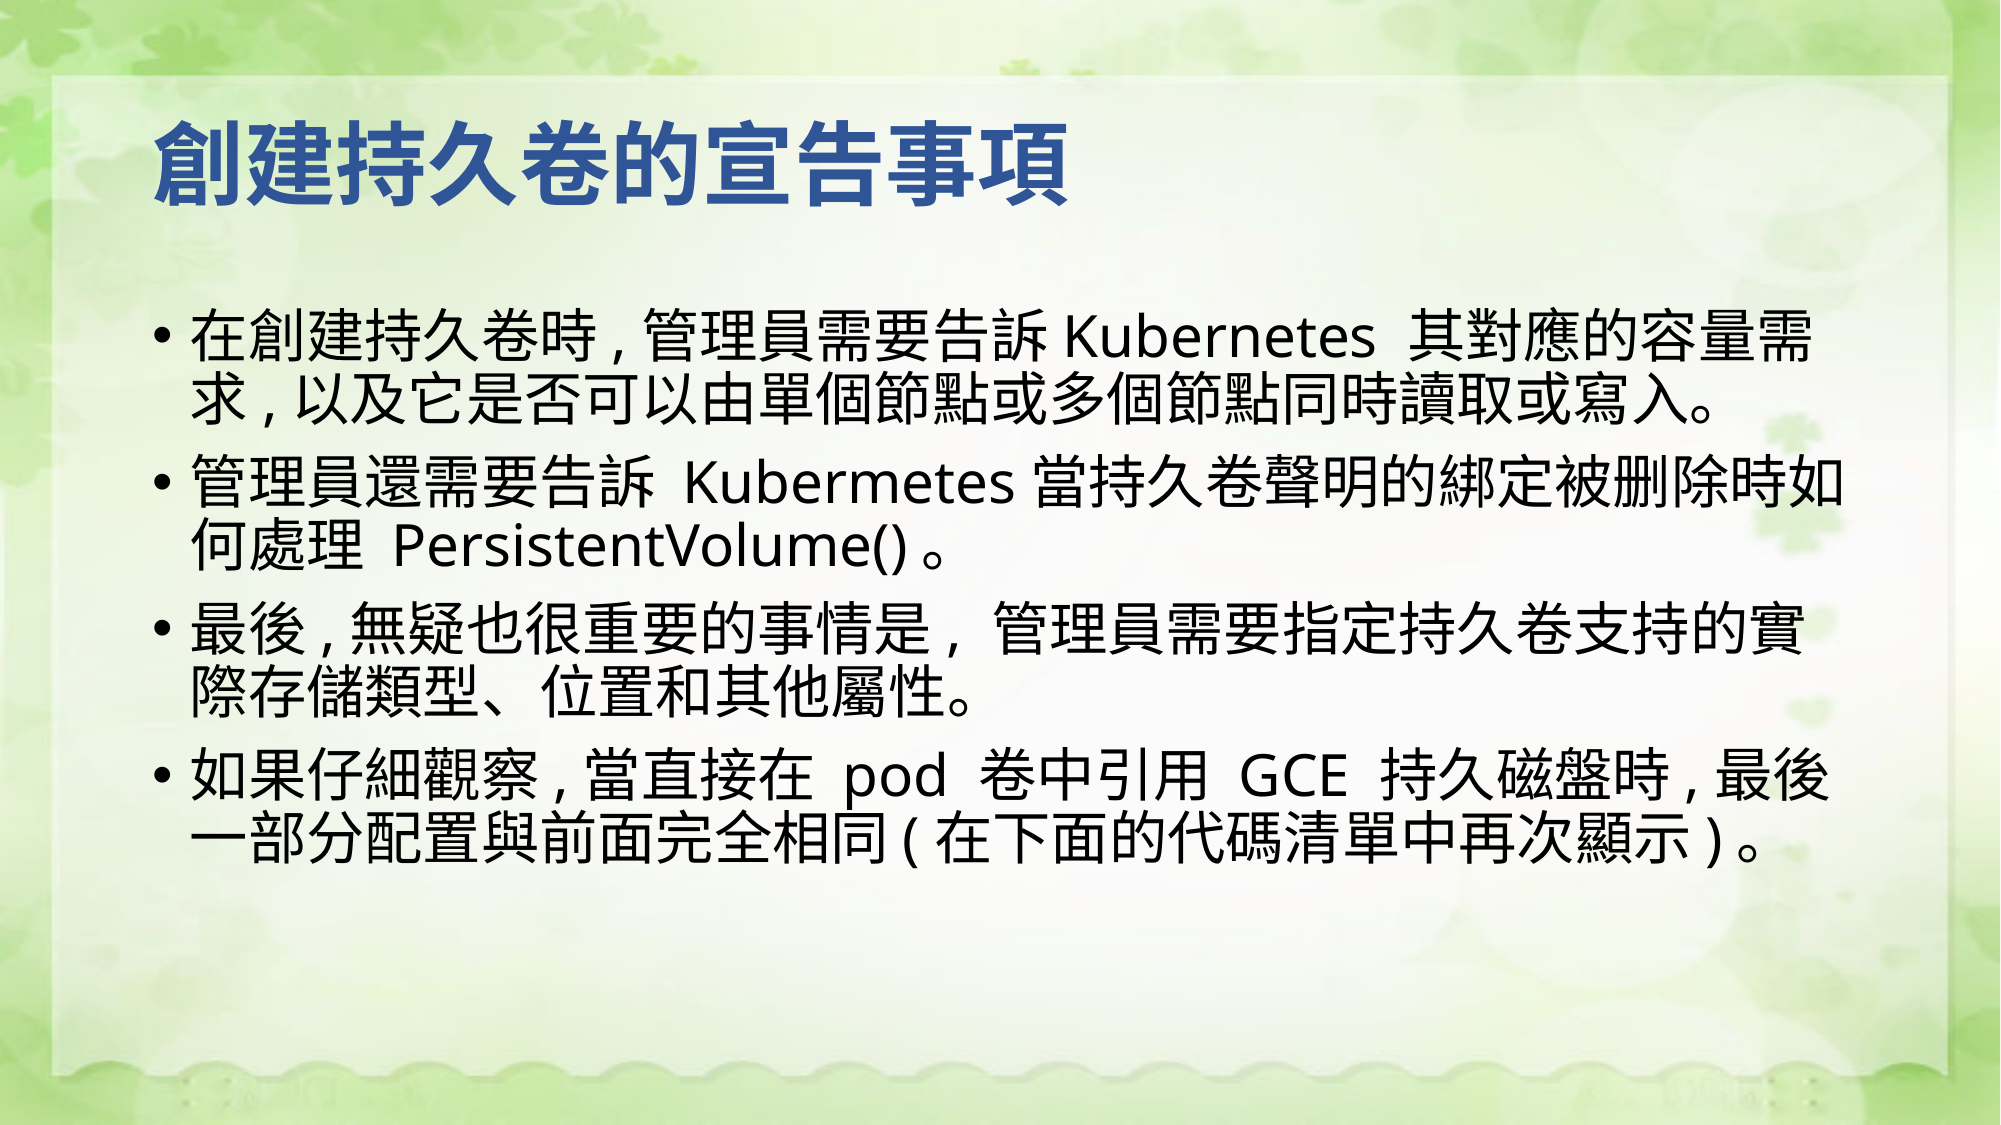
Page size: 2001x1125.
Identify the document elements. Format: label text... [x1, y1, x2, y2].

list 在創建持久卷時,管理員需要告訴Kubernetes 其對應的容量需求,以及它是否可以由單個節點或多個節點同時讀取或寫入。 管理員還需要告訴 Kubermetes當持久卷聲明的綁定被删除時如何處理 PersistentVolume()。 最後,無疑也很重要的事情是, 管理員需要指定持久卷支持的實際存儲類型、位置和其他屬性。 如果仔細觀察,當直接在 pod 卷中引用 GCE 持久磁盤時,最後一部分配置與前面完全相同(在下面的代碼清單中再次顯示)。 [137, 299, 1863, 1014]
picture [0, 0, 2001, 1125]
title 創建持久卷的宣告事項 [137, 59, 1863, 278]
